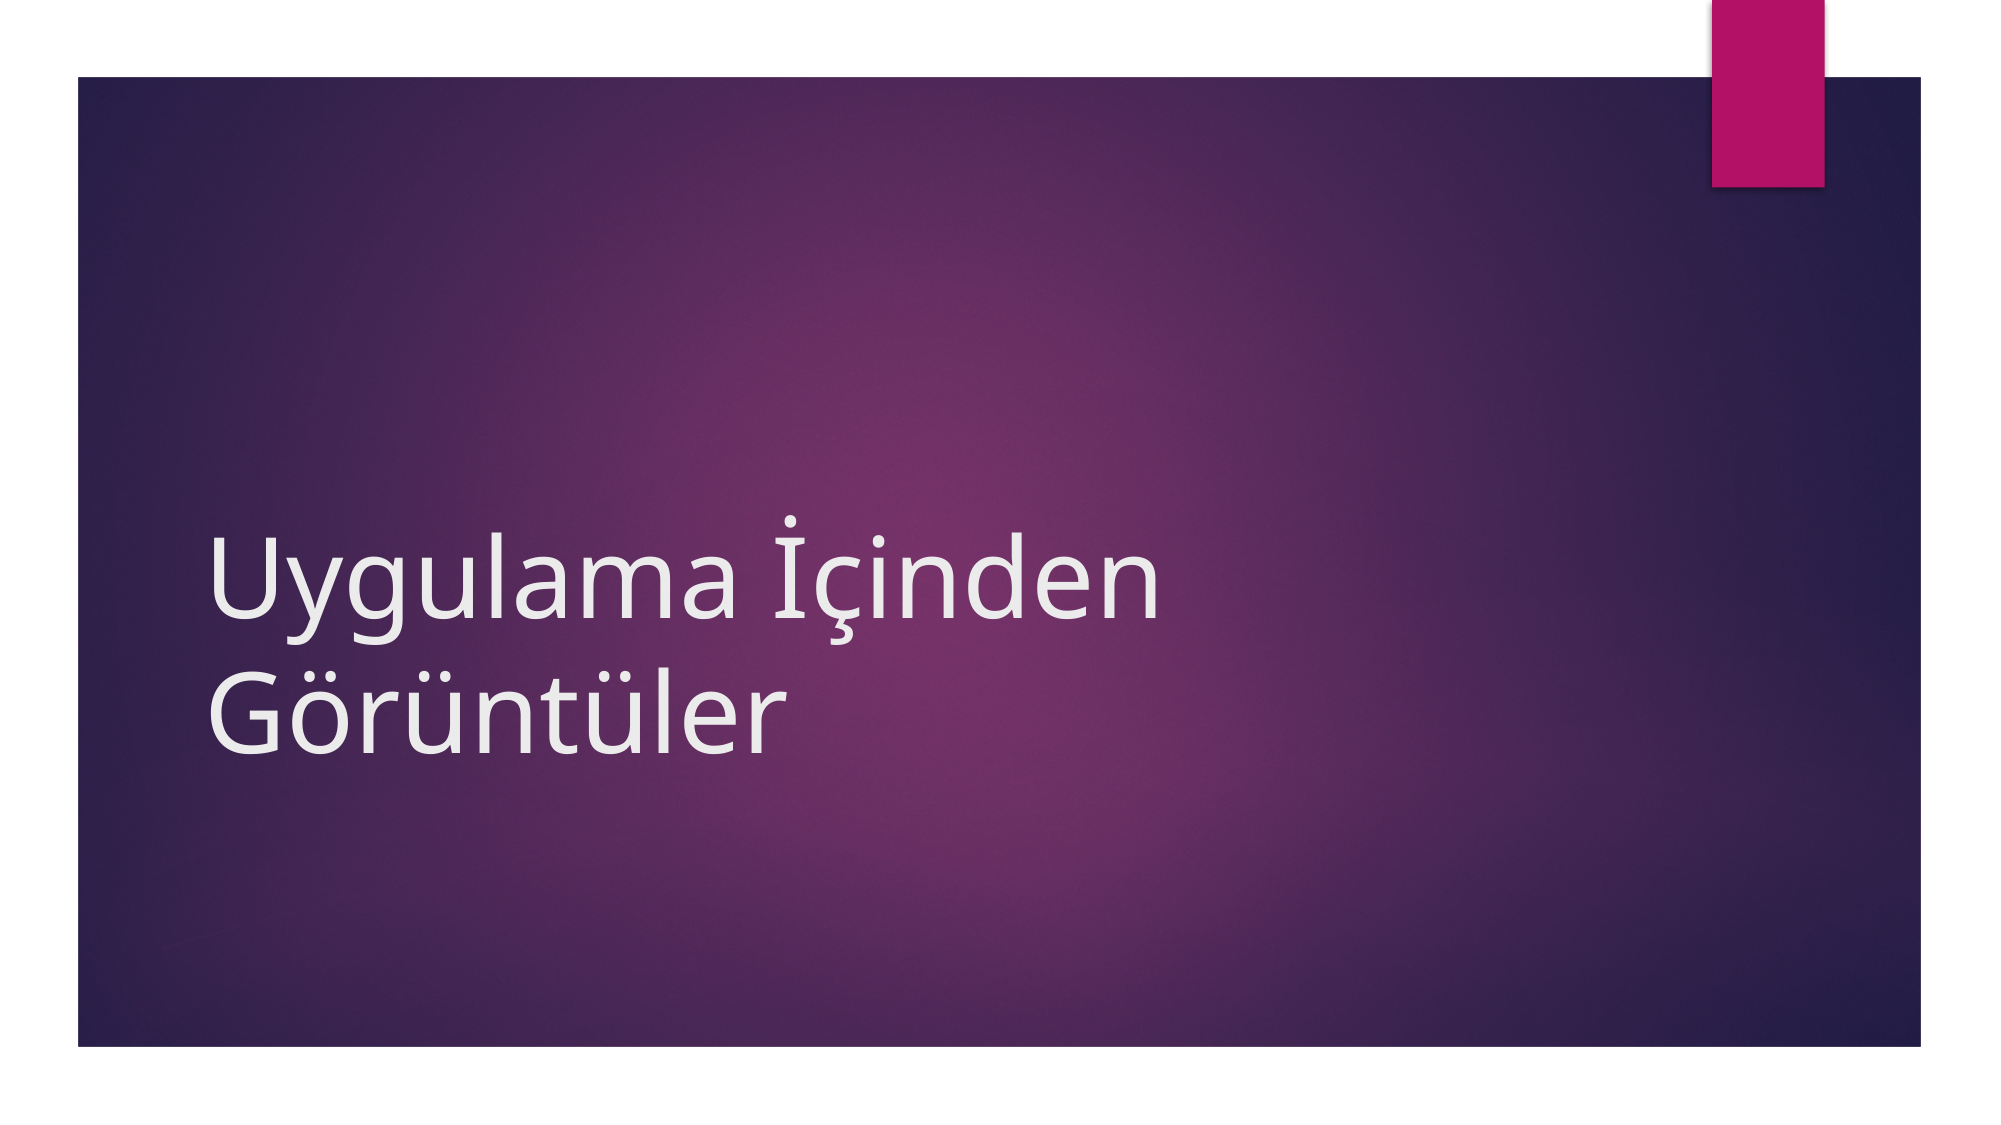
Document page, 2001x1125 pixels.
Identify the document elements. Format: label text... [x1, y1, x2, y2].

title Uygulama İçinden Görüntüler [189, 344, 1638, 784]
